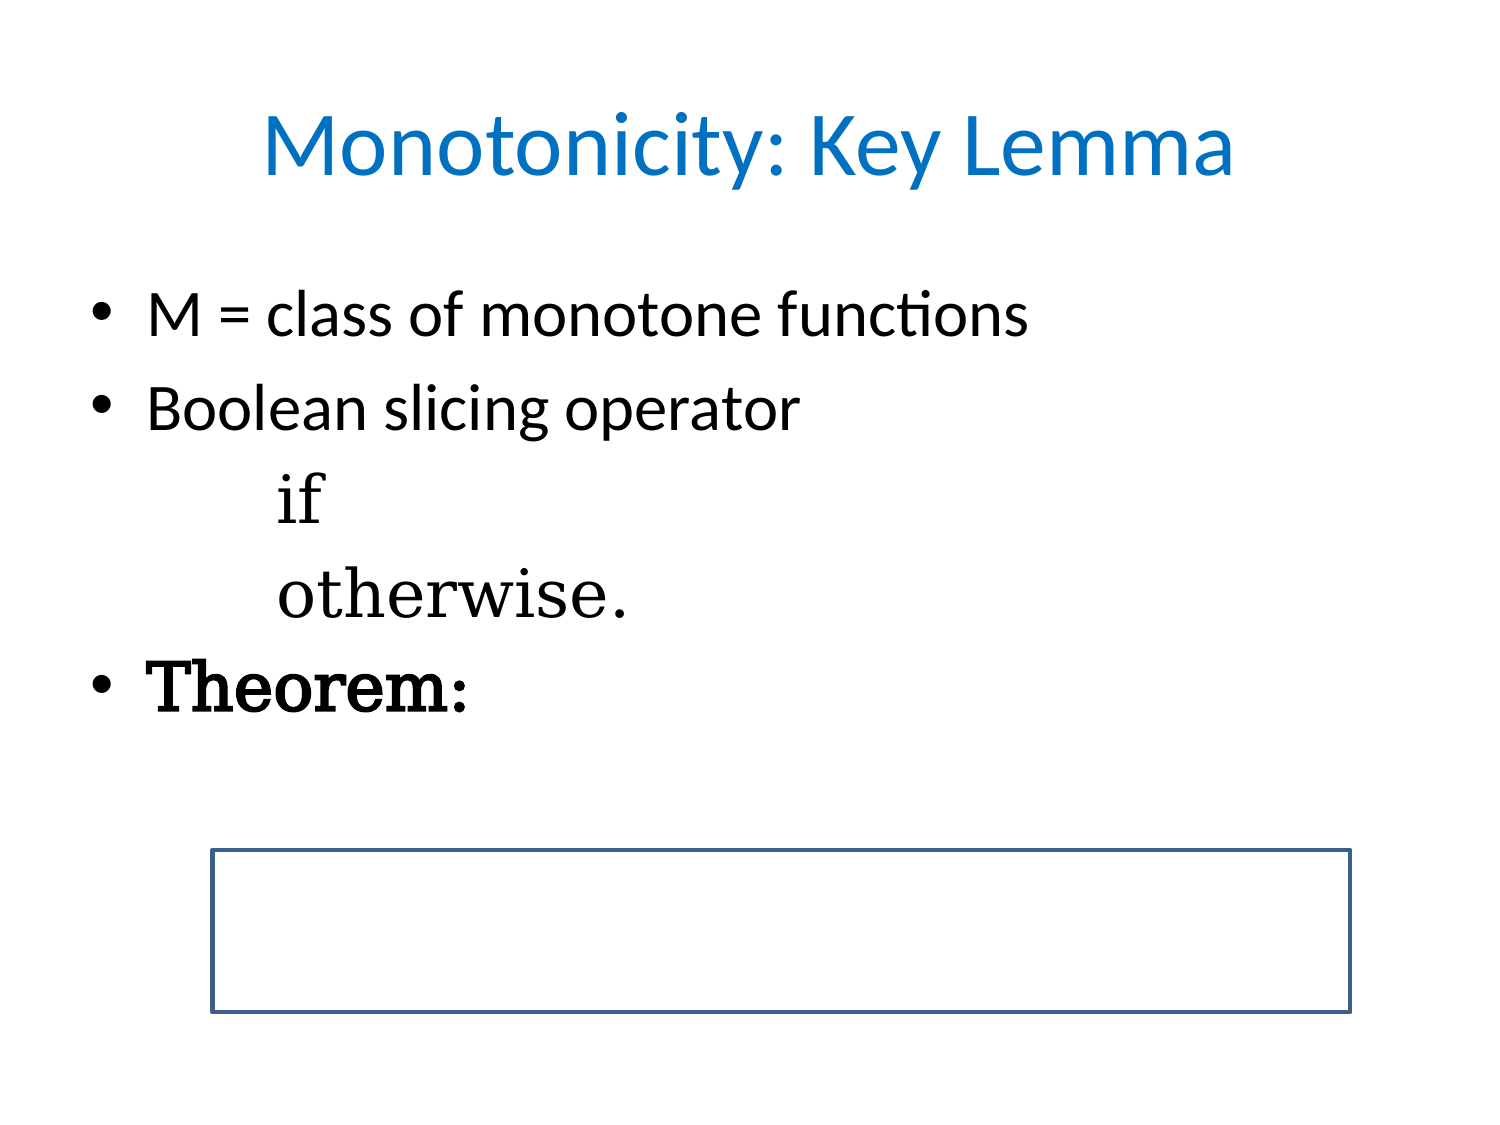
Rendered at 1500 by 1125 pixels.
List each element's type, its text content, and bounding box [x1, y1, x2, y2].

title Monotonicity: Key Lemma [75, 45, 1425, 233]
text_box [210, 848, 1352, 1014]
